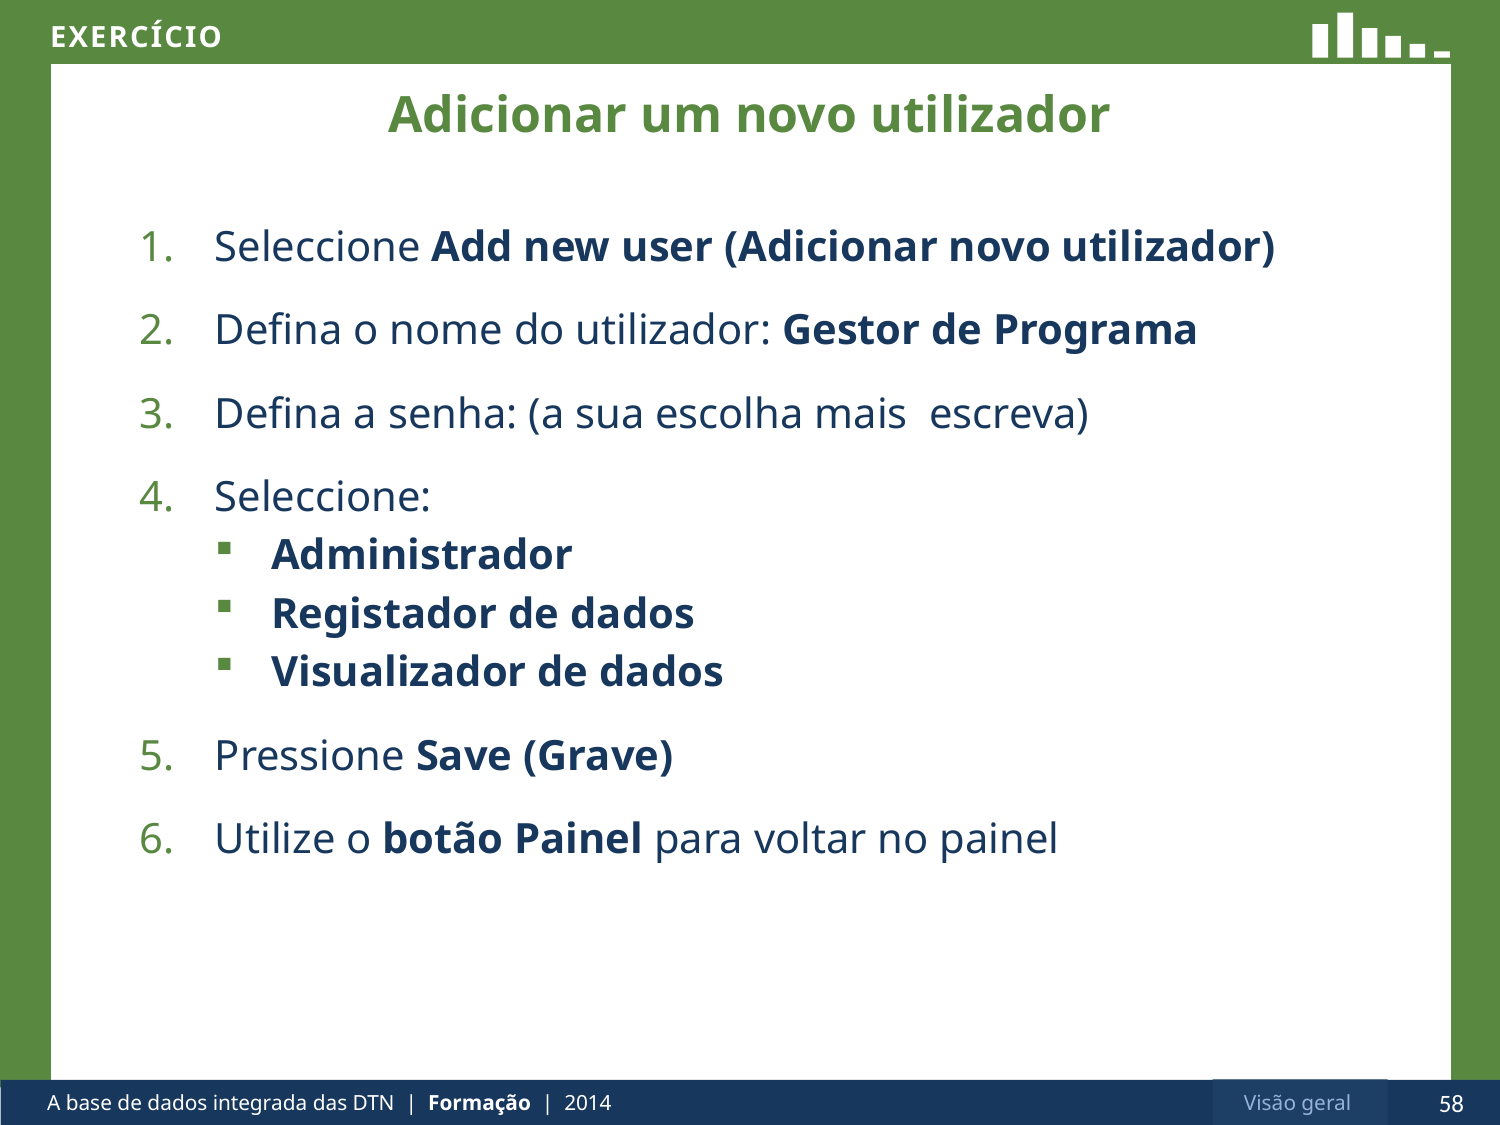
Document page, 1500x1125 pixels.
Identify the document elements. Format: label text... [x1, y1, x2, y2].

list Seleccione Add new user (Adicionar novo utilizador) Defina o nome do utilizador: Gestor de Programa Defina a senha: (a sua escolha mais escreva) Seleccione: Administrador Registador de dados Visualizador de dados Pressione Save (Grave) Utilize o botão Painel para voltar no painel [125, 212, 1388, 1025]
title Adicionar um novo utilizador [50, 75, 1450, 193]
